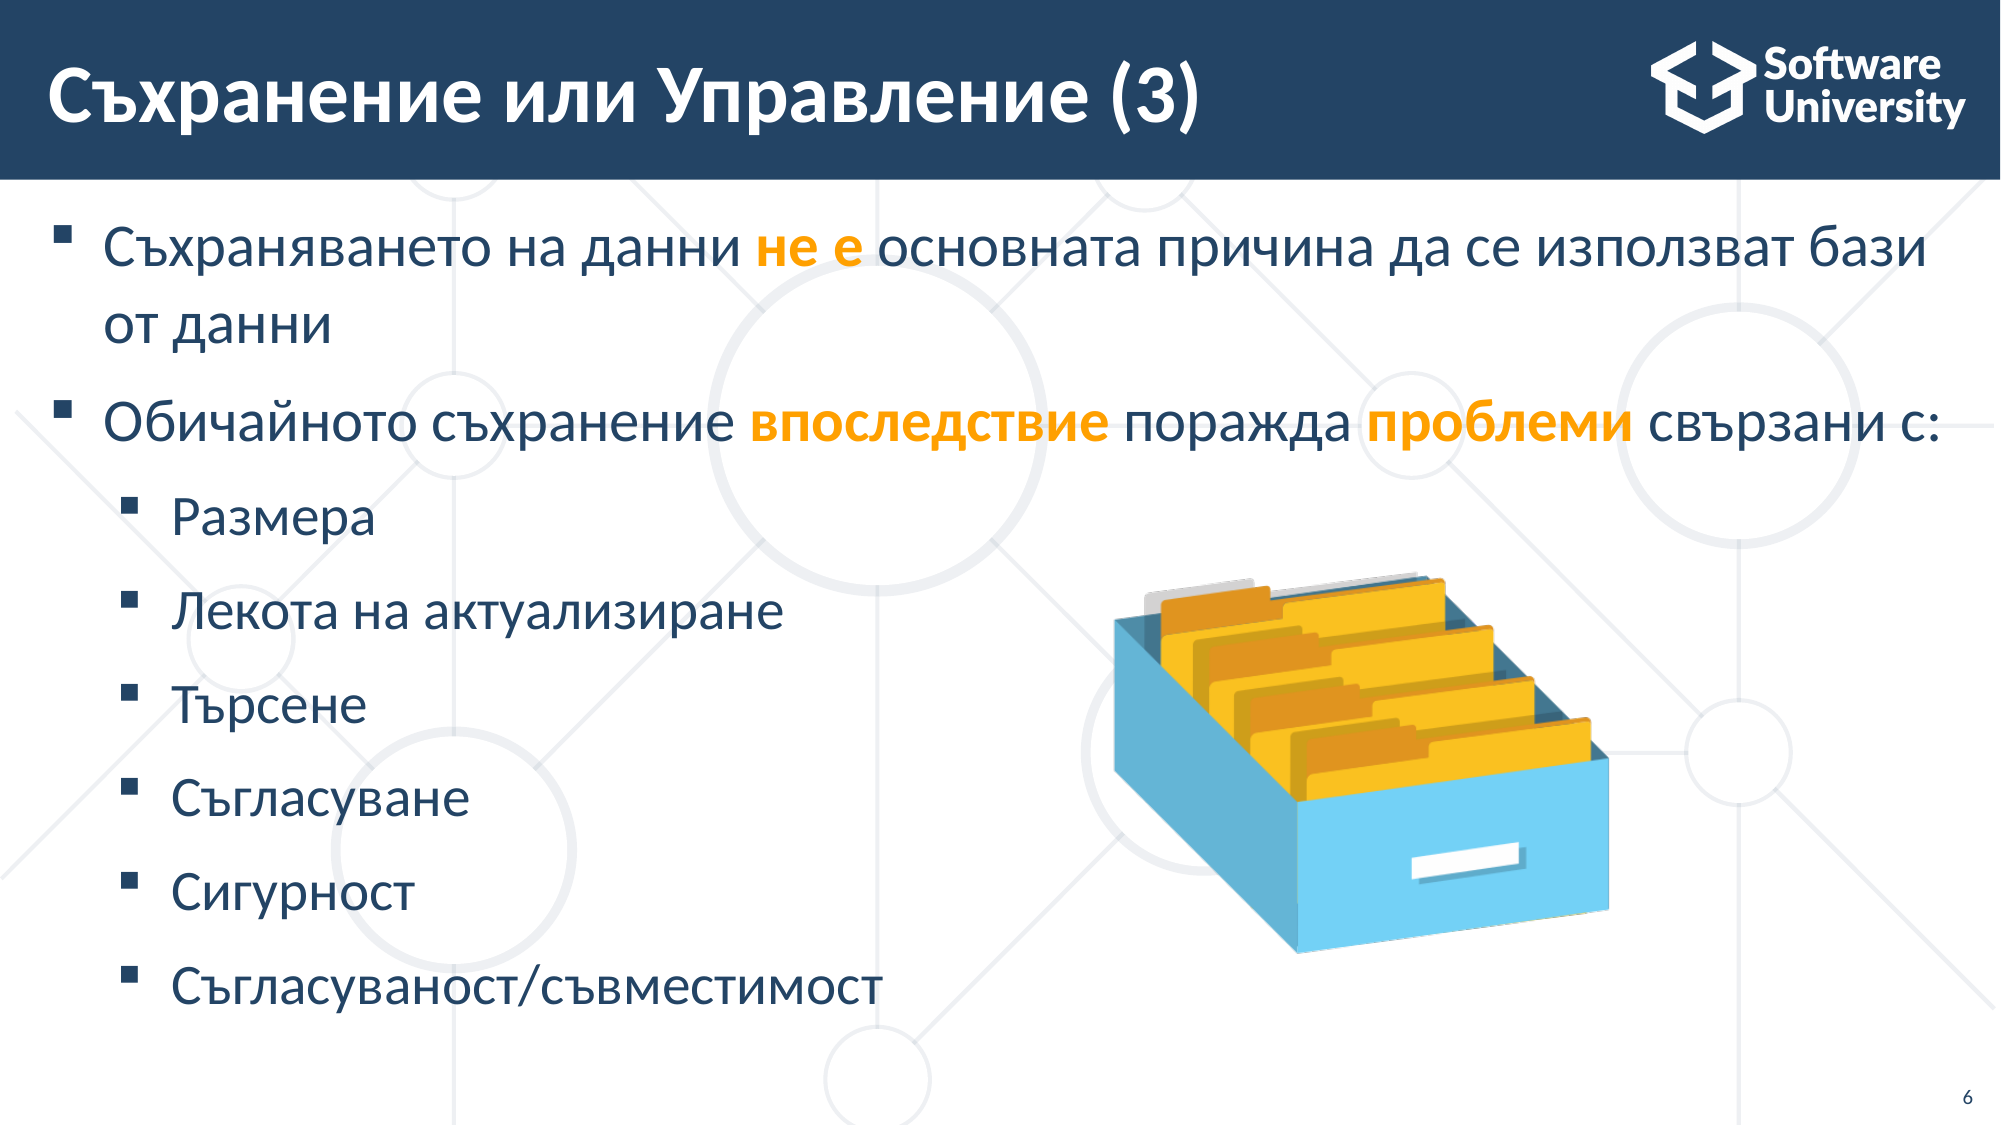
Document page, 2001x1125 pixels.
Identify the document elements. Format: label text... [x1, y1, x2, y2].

slide_number 6 [1927, 1067, 1989, 1117]
list Съхраняването на данни не е основната причина да се използват бази от данни Обичайното съхранение впоследствие поражда проблеми свързани с: Размера Лекота на актуализиране Търсене Съгласуване Сигурност Съгласуваност/съвместимост [31, 196, 1970, 1094]
picture [1651, 41, 1966, 134]
picture [1064, 482, 1661, 1037]
title Съхранение или Управление (3) [31, 16, 1625, 162]
